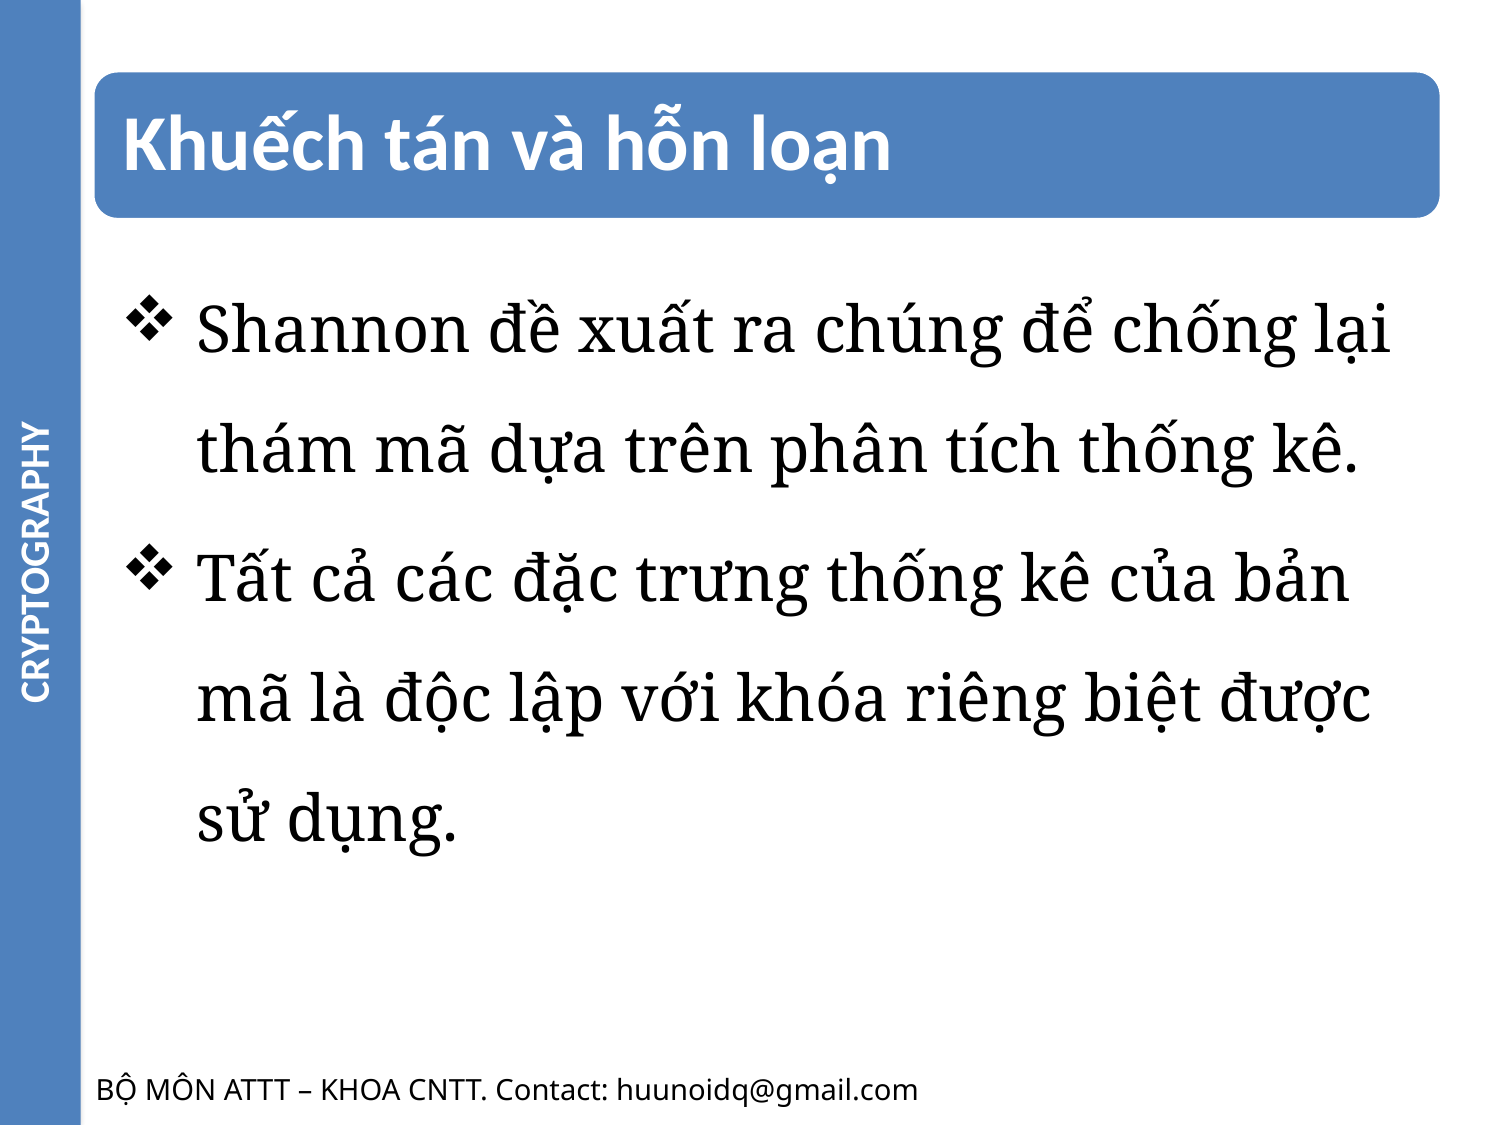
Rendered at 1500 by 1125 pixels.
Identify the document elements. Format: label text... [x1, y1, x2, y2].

text_box CRYPTOGRAPHY [0, 0, 84, 1125]
text_box BỘ MÔN ATTT – KHOA CNTT. Contact: huunoidq@gmail.com [80, 1064, 1500, 1115]
text_box Shannon đề xuất ra chúng để chống lại thám mã dựa trên phân tích thống kê. Tất cả các đặc trưng thống kê của bản mã là độc lập với khóa riêng biệt được sử dụng. [120, 245, 1420, 1035]
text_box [92, 68, 1442, 222]
